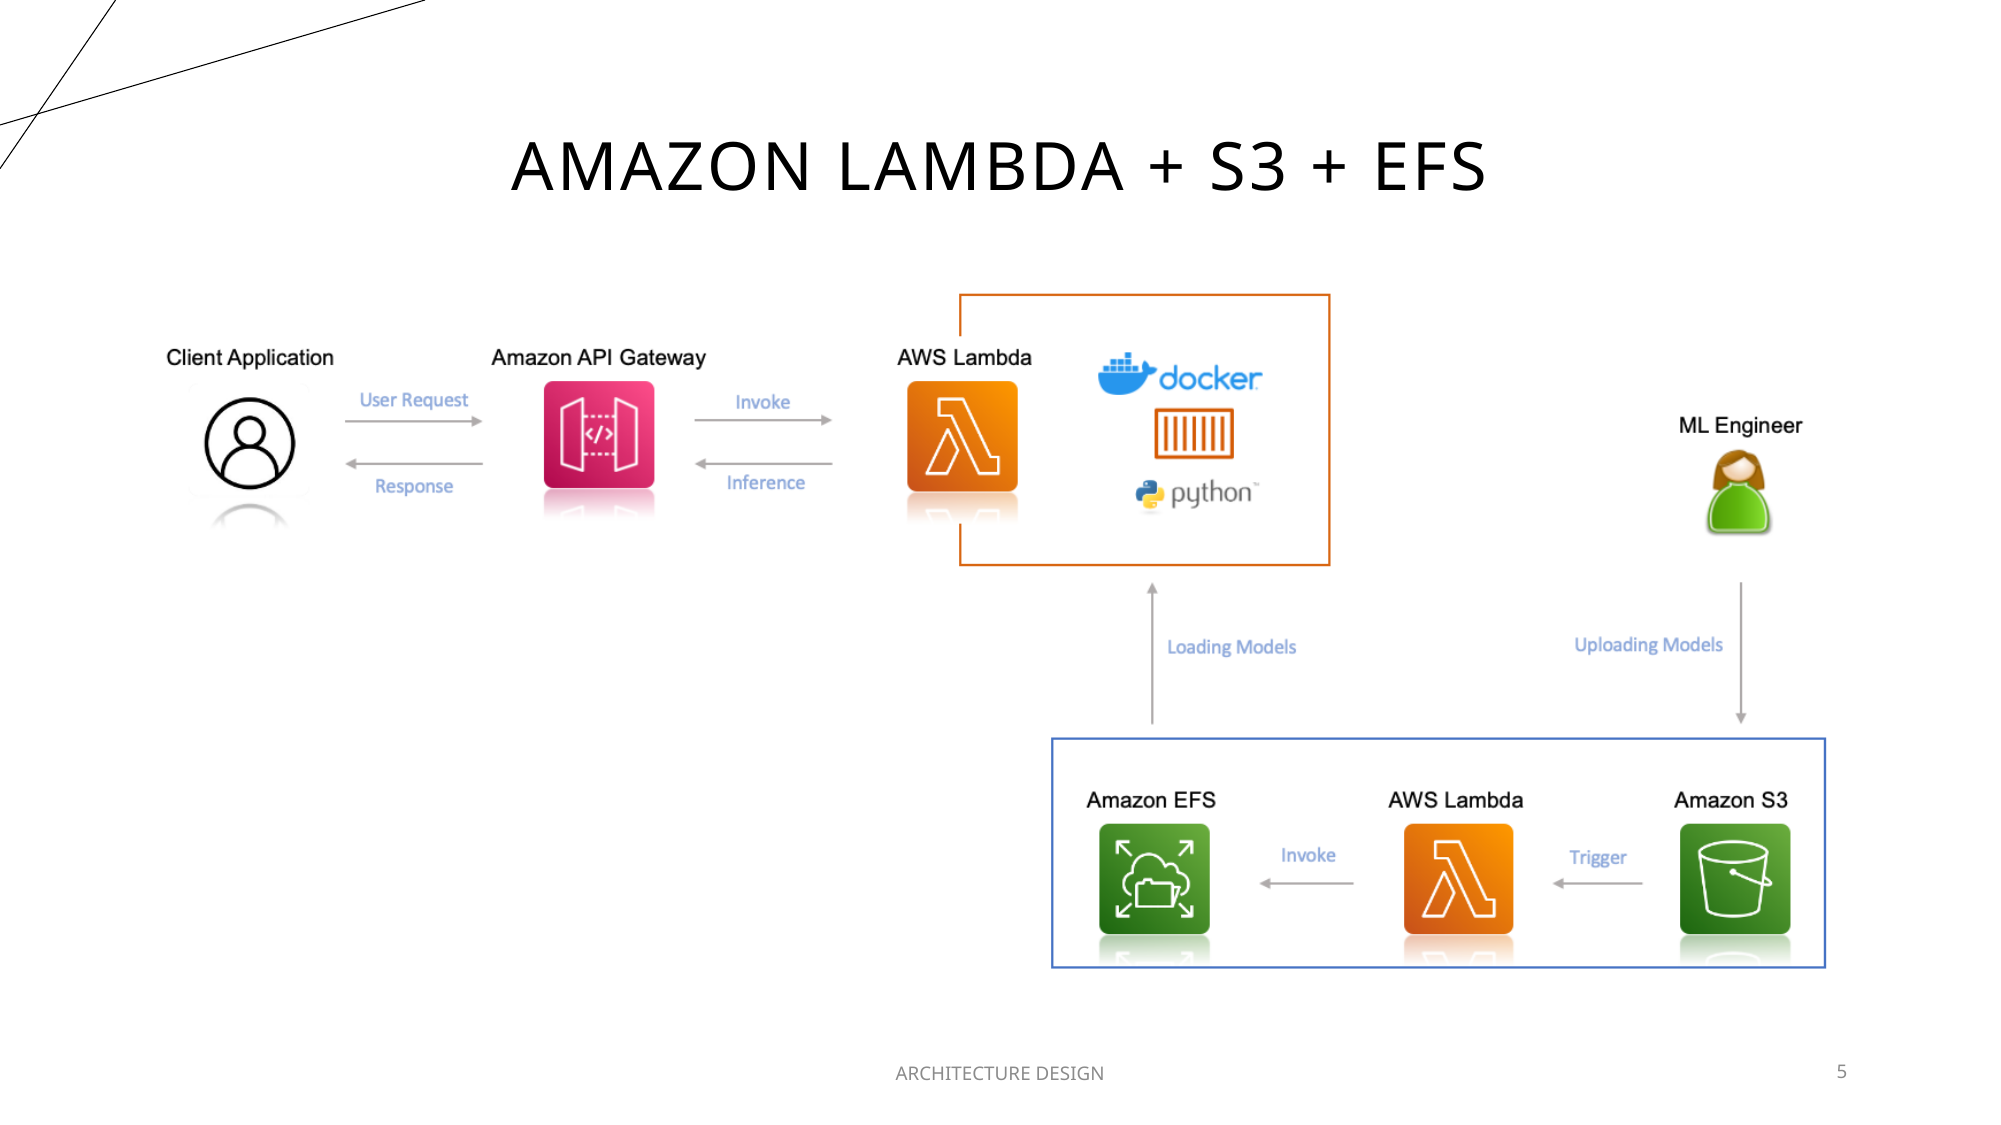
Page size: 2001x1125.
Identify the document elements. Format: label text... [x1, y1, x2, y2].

footer ARCHITECTURE DESIGN [662, 1042, 1338, 1103]
picture [137, 234, 1863, 1002]
title Amazon LAMBDA + S3 + EFS [137, 59, 1863, 234]
slide_number 5 [1412, 1042, 1863, 1103]
